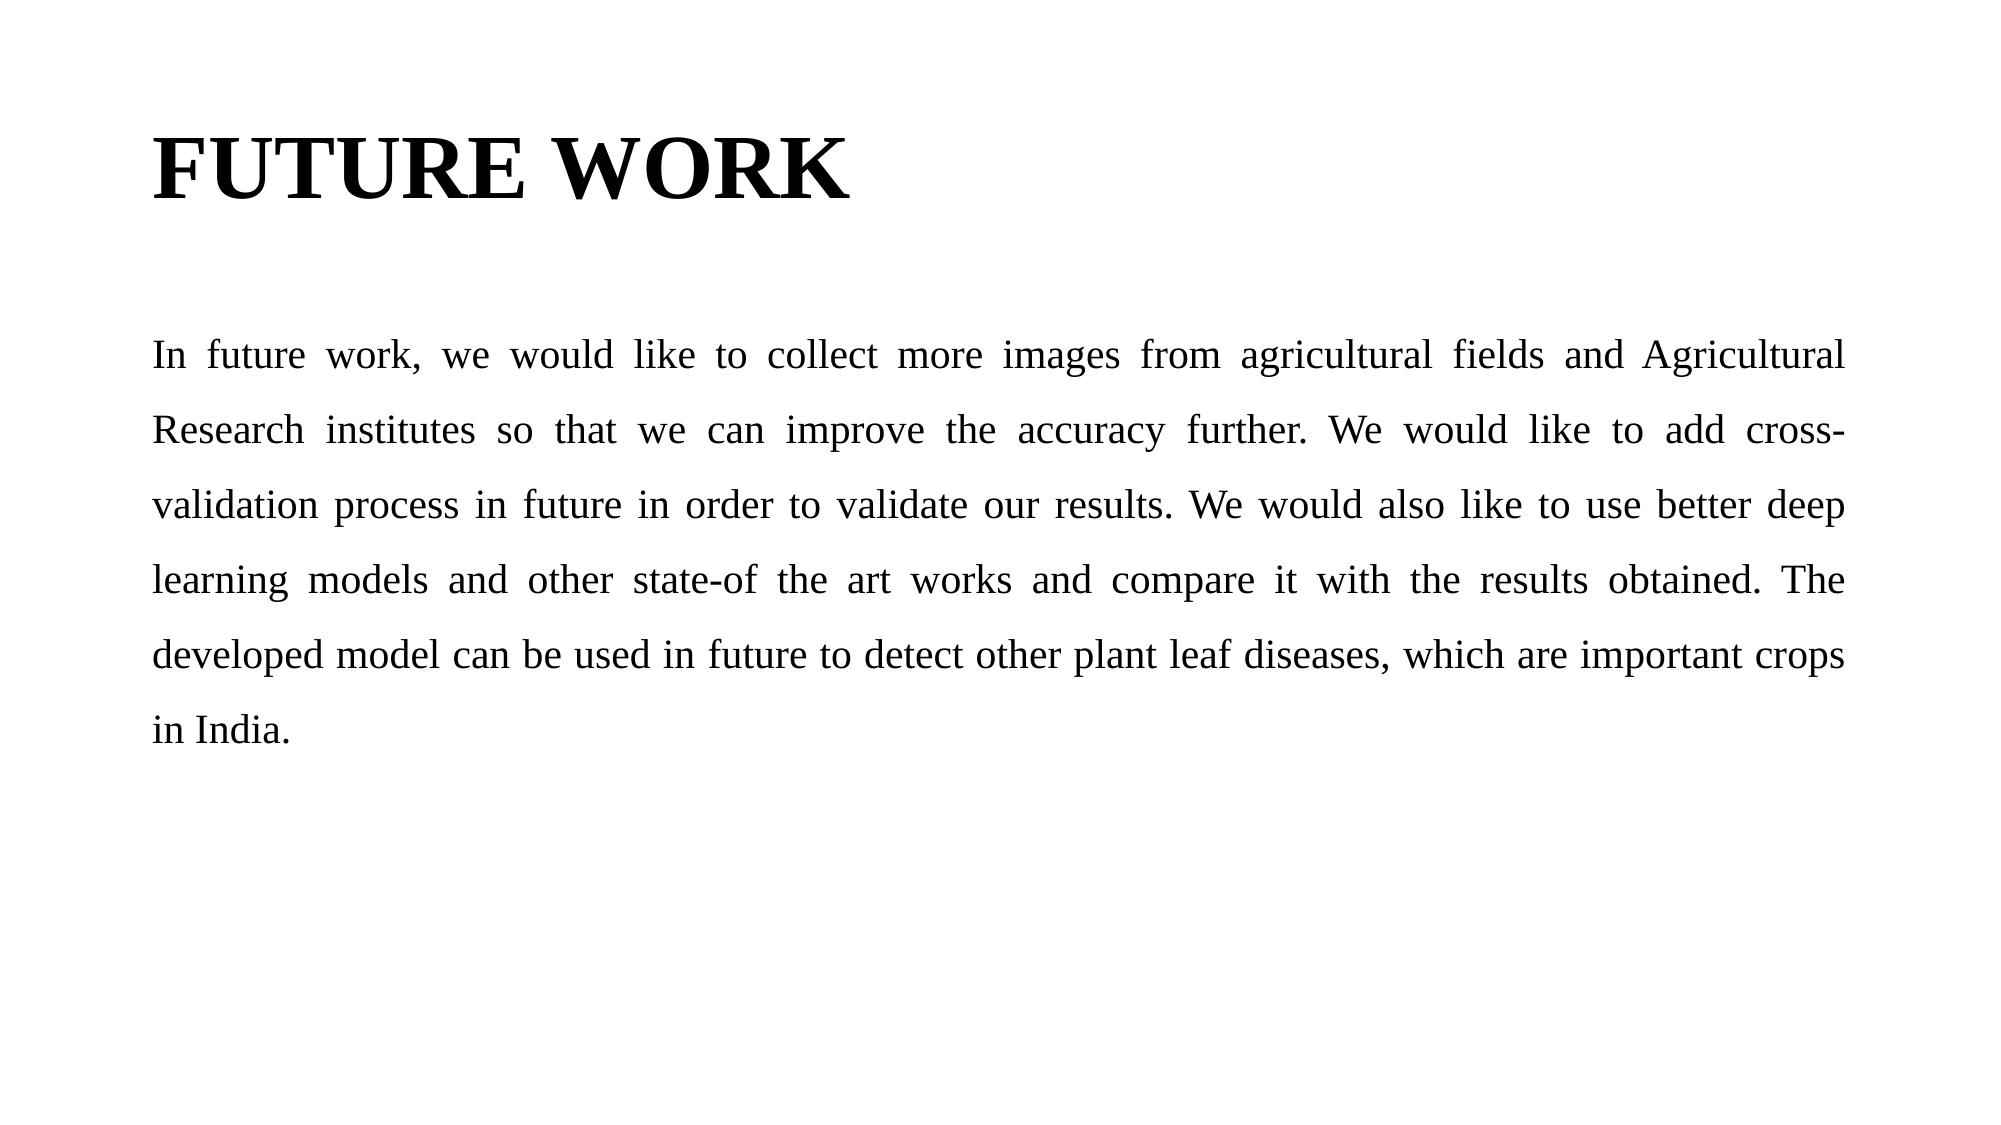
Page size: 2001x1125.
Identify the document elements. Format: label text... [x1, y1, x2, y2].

title FUTURE WORK [137, 59, 1863, 278]
text_box In future work, we would like to collect more images from agricultural fields and Agricultural Research institutes so that we can improve the accuracy further. We would like to add cross-validation process in future in order to validate our results. We would also like to use better deep learning models and other state-of the art works and compare it with the results obtained. The developed model can be used in future to detect other plant leaf diseases, which are important crops in India. [137, 294, 1863, 760]
